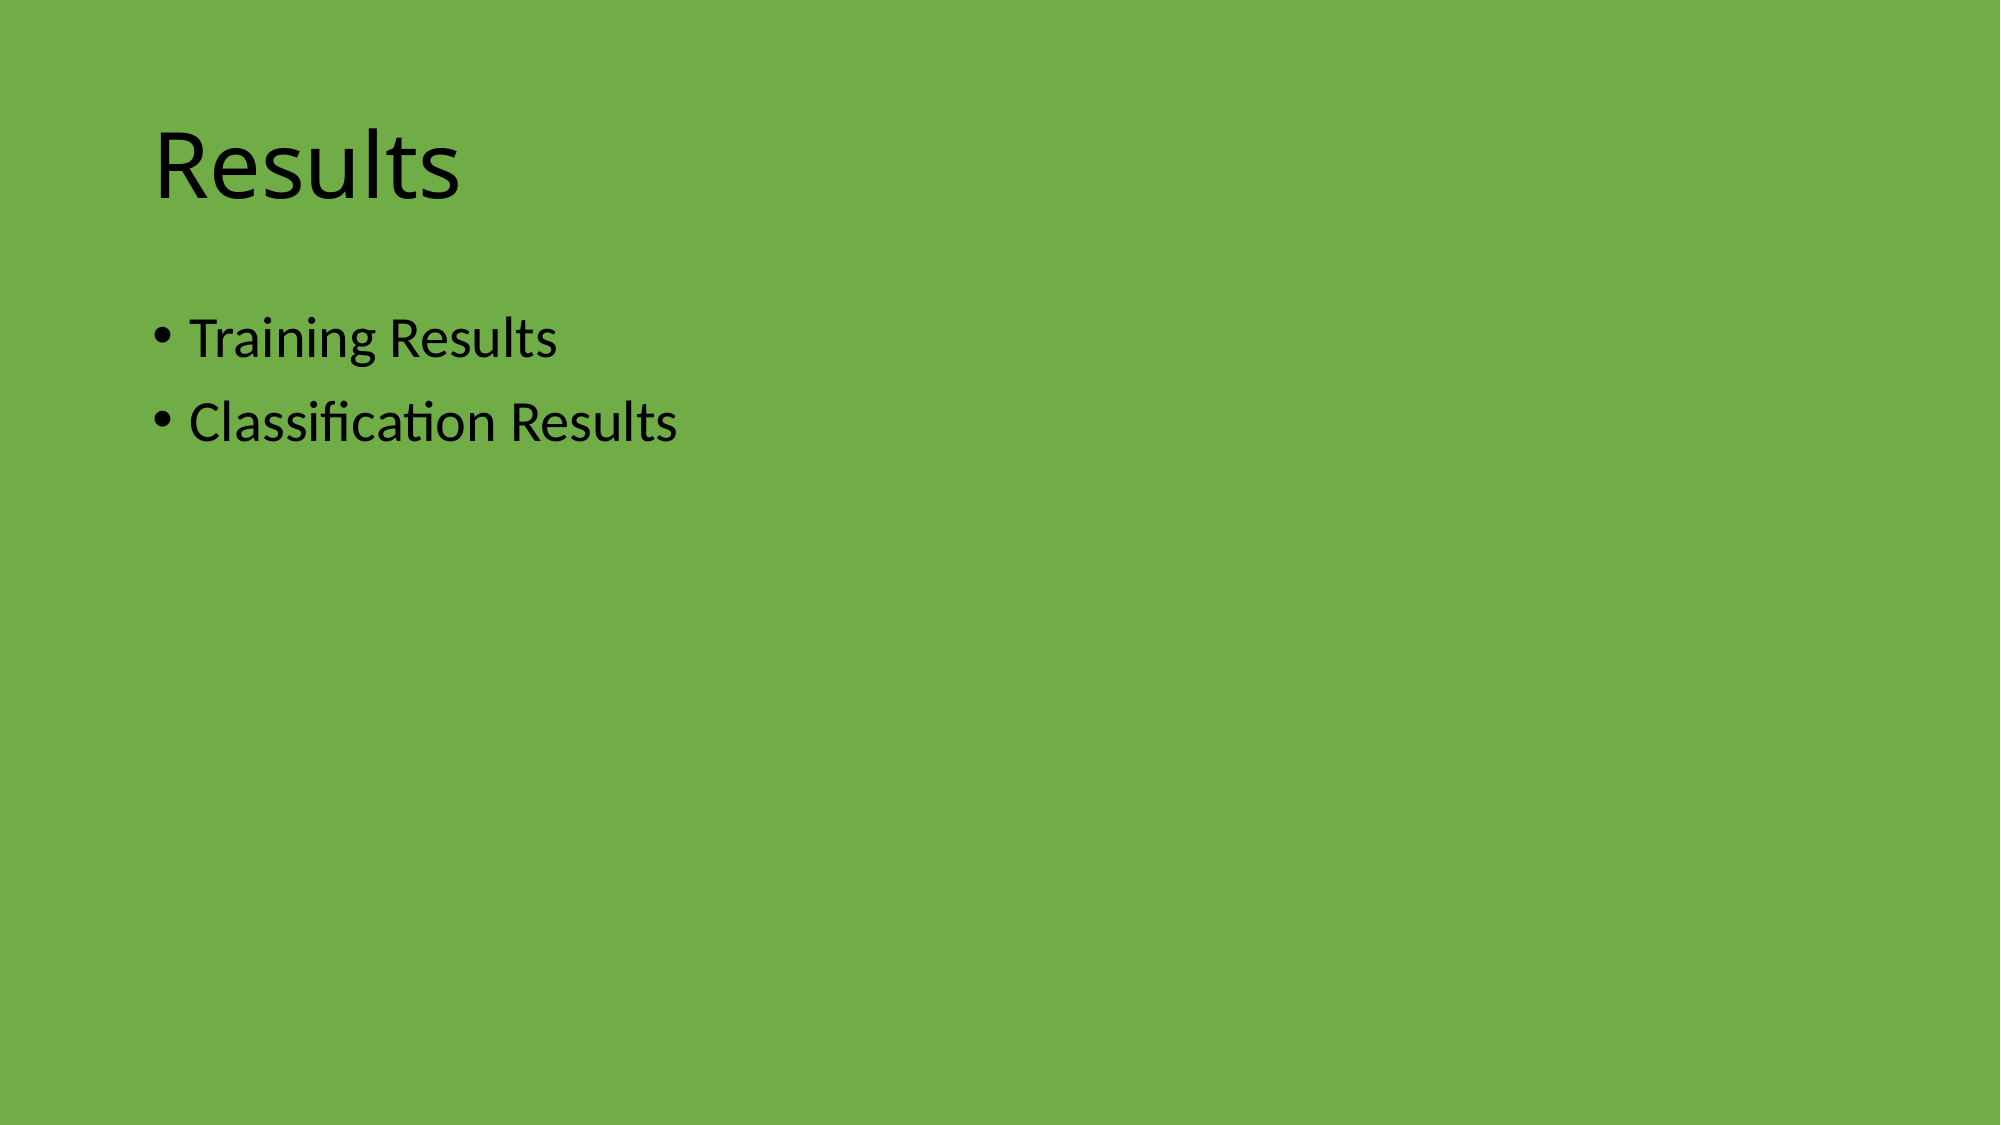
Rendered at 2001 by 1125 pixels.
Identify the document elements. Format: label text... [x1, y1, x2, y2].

list Training Results Classification Results [137, 299, 1863, 1014]
title Results [137, 59, 1863, 278]
